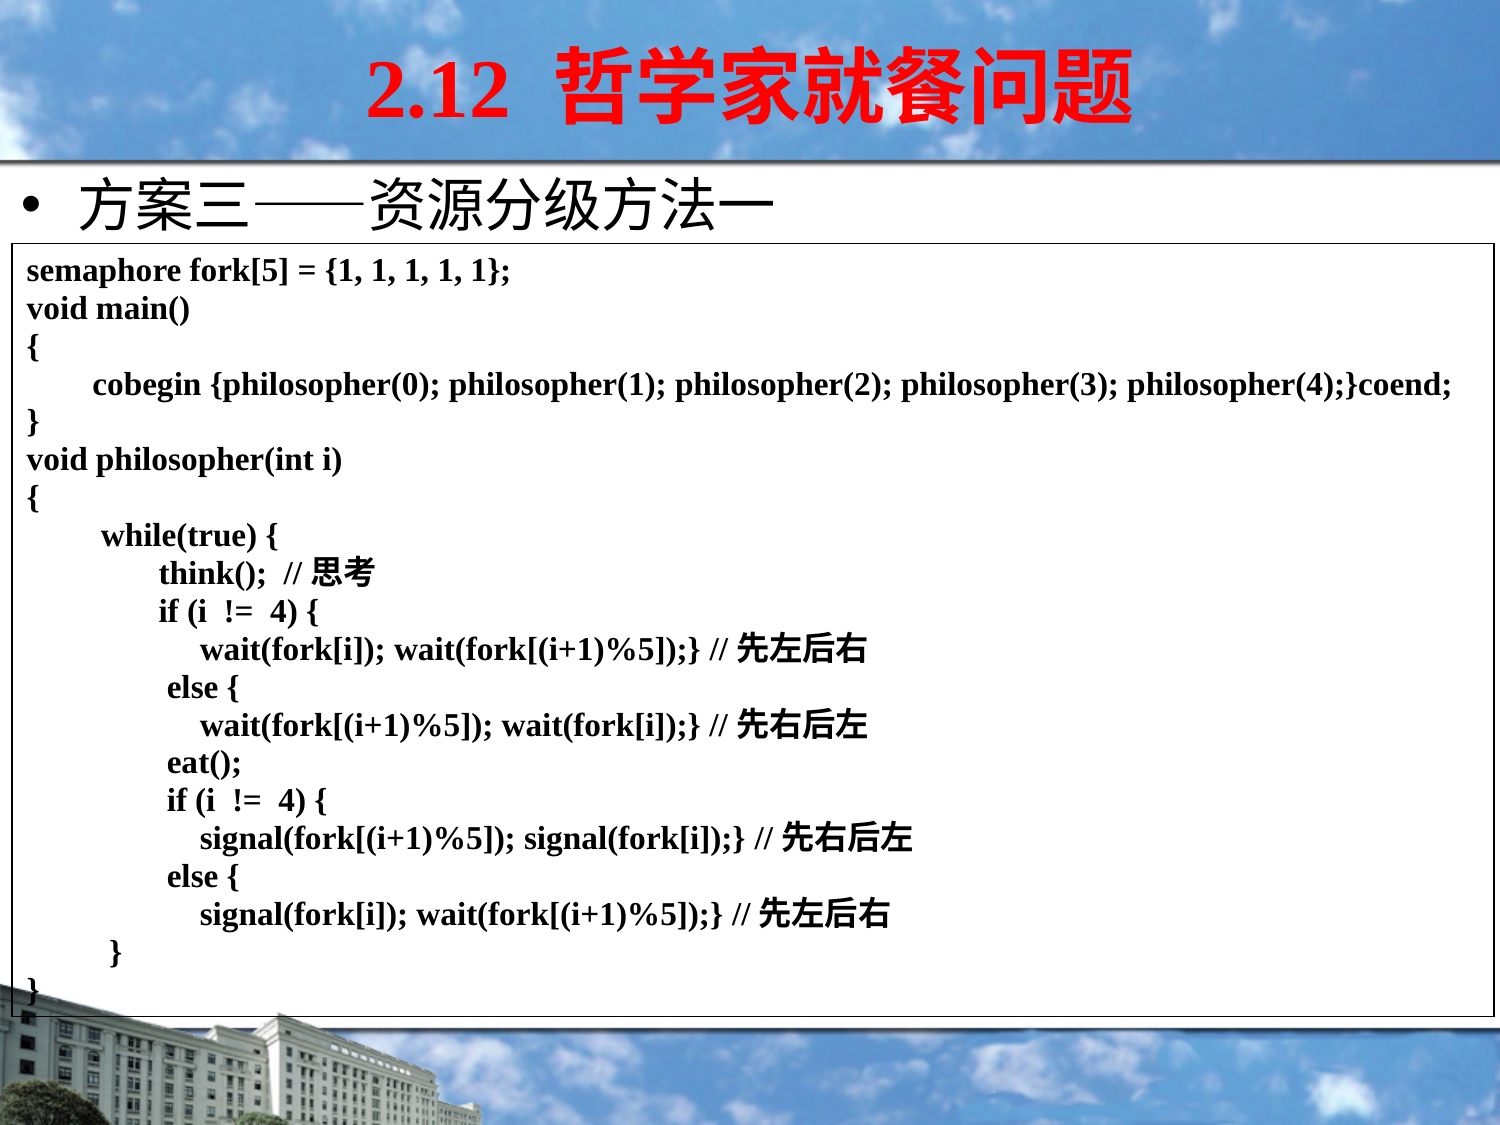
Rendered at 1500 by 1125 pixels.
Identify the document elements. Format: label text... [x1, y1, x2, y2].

picture [0, 0, 1500, 1125]
list 方案三——资源分级方法一 [5, 160, 1459, 1000]
text_box semaphore fork[5] = {1, 1, 1, 1, 1}; void main() { cobegin {philosopher(0); philosopher(1); philosopher(2); philosopher(3); philosopher(4);}coend; } void philosopher(int i) { while(true) { think(); //思考 if (i != 4) { wait(fork[i]); wait(fork[(i+1)%5]);} //先左后右 else { wait(fork[(i+1)%5]); wait(fork[i]);} //先右后左 eat(); if (i != 4) { signal(fork[(i+1)%5]); signal(fork[i]);} //先右后左 else { signal(fork[i]); wait(fork[(i+1)%5]);} //先左后右 } } [11, 243, 1495, 1017]
title 2.12 哲学家就餐问题 [75, 7, 1425, 161]
